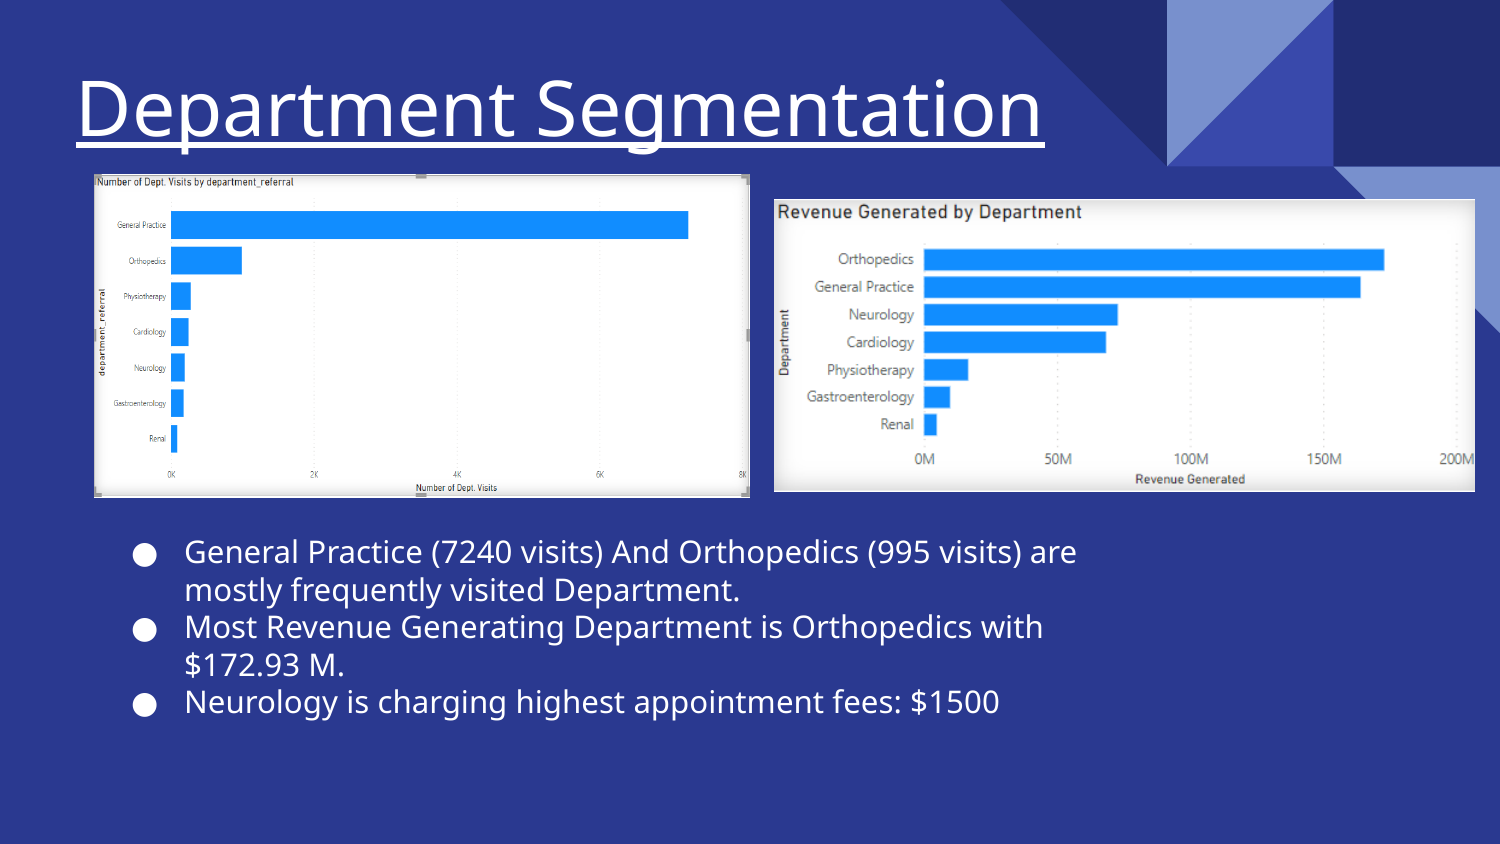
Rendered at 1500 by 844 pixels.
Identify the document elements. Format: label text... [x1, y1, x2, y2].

title Department Segmentation [60, 36, 1410, 175]
picture [93, 174, 751, 498]
picture [774, 199, 1476, 492]
text_box General Practice (7240 visits) And Orthopedics (995 visits) are mostly frequently visited Department. Most Revenue Generating Department is Orthopedics with $172.93 M. Neurology is charging highest appointment fees: $1500 [94, 517, 1149, 765]
